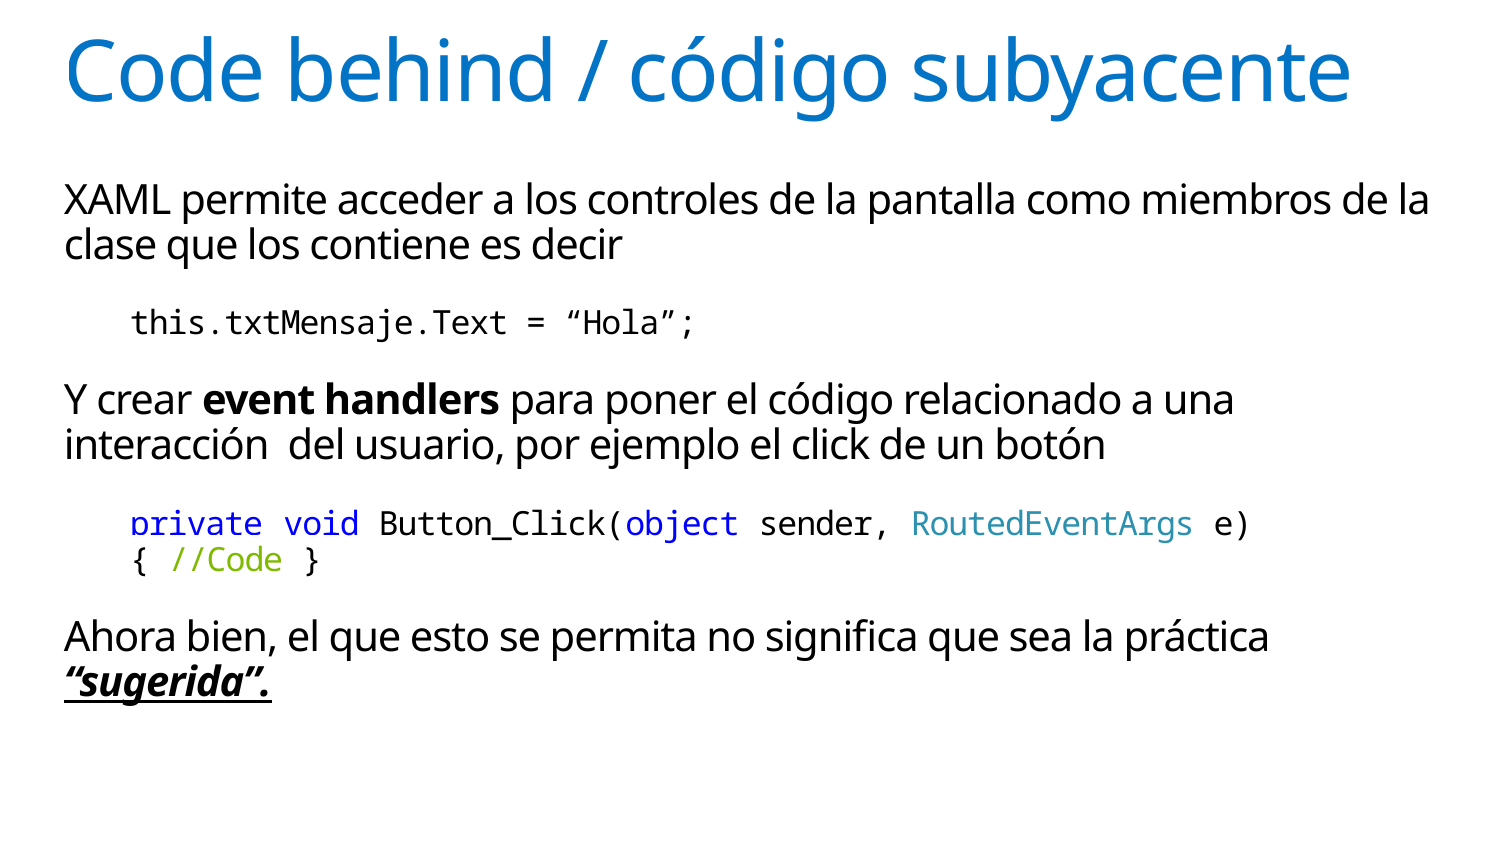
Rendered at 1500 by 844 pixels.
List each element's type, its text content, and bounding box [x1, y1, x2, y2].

title Code behind / código subyacente [63, 28, 1436, 122]
list XAML permite acceder a los controles de la pantalla como miembros de la clase que los contiene es decir this.txtMensaje.Text = “Hola”; Y crear event handlers para poner el código relacionado a una interacción del usuario, por ejemplo el click de un botón private void Button_Click(object sender, RoutedEventArgs e) { //Code } Ahora bien, el que esto se permita no significa que sea la práctica “sugerida”. [63, 178, 1436, 816]
